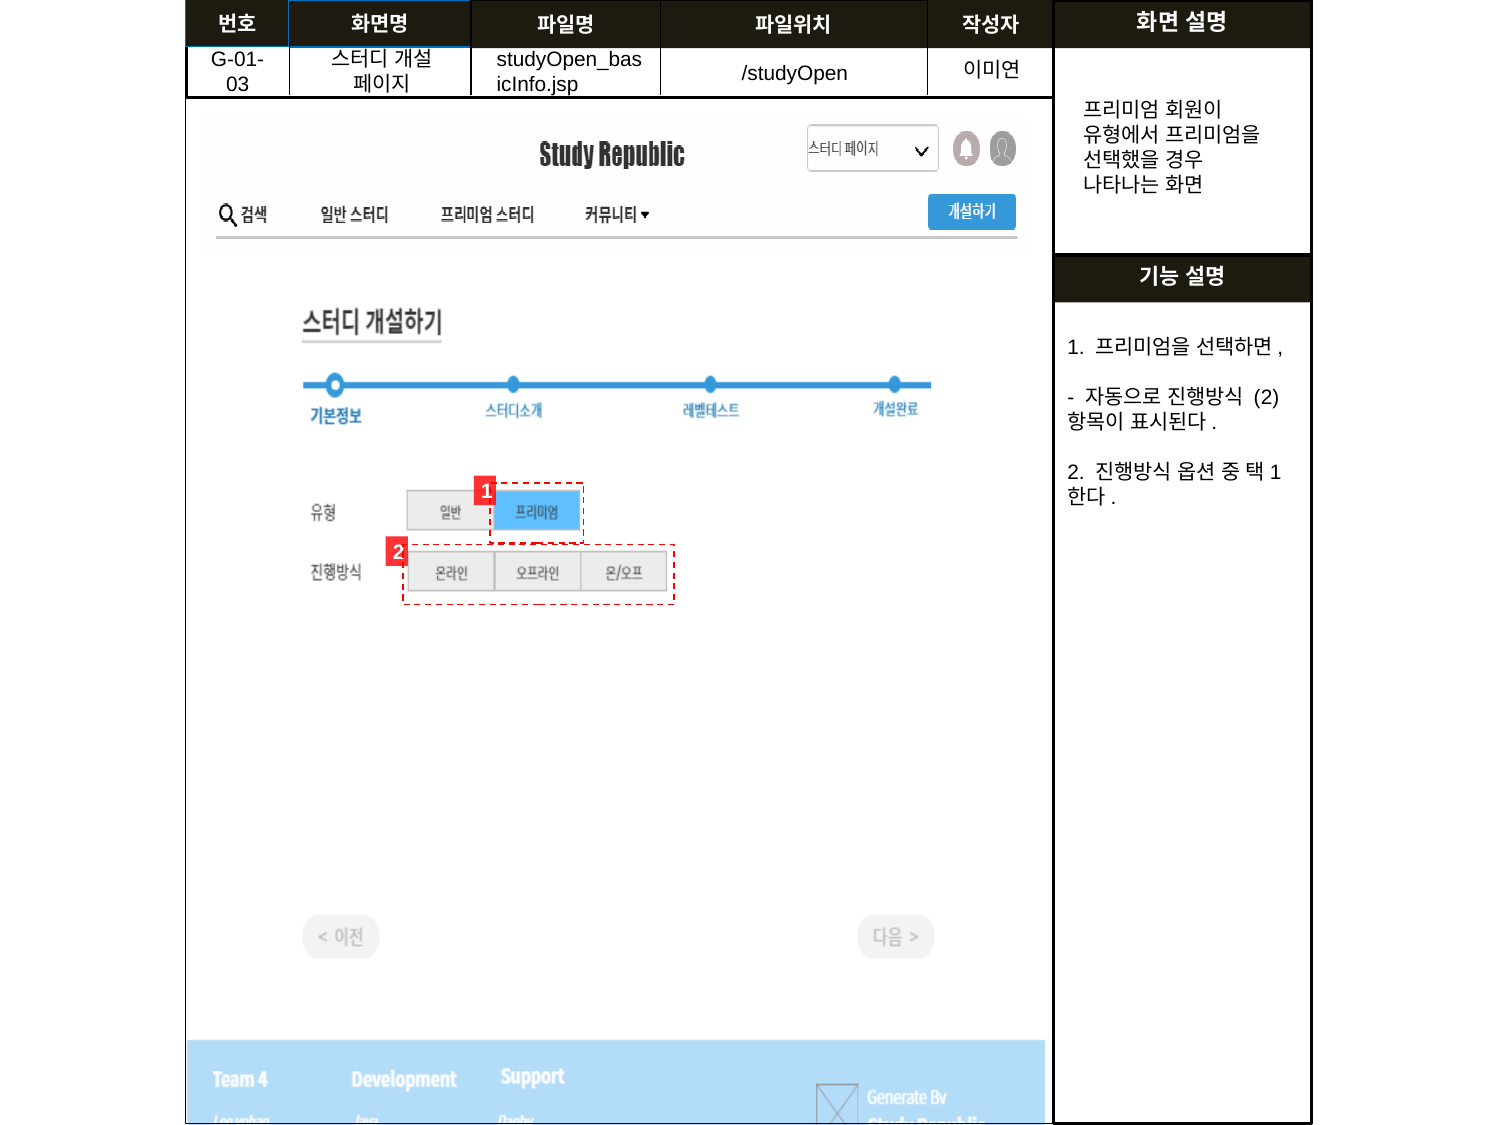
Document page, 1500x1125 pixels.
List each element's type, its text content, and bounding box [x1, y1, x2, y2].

text_box [919, 49, 923, 96]
picture [186, 100, 1045, 1125]
text_box 파일명 [472, 0, 660, 49]
text_box 화면명 [289, 0, 470, 48]
text_box 파일위치 [660, 0, 927, 49]
text_box 작성자 [928, 0, 1053, 46]
text_box studyOpen_basicInfo.jsp [481, 46, 655, 96]
text_box [1054, 256, 1312, 1124]
text_box 스터디 개설 페이지 [306, 46, 458, 96]
text_box G-01-03 [185, 46, 284, 96]
text_box [932, 91, 1053, 96]
text_box [665, 49, 671, 96]
text_box 번호 [185, 0, 289, 46]
text_box [185, 96, 284, 100]
text_box [476, 49, 481, 96]
text_box [1053, 0, 1312, 256]
text_box 프리미엄 회원이 유형에서 프리미엄을 선택했을 경우 나타나는 화면 [1068, 120, 1300, 172]
text_box [458, 48, 466, 96]
text_box [932, 96, 1054, 1124]
text_box 1. 프리미엄을 선택하면, - 자동으로 진행방식 (2) 항목이 표시된다. 2. 진행방식 옵션 중 택1 한다. [1054, 301, 1310, 569]
text_box /studyOpen [671, 46, 919, 96]
text_box 이미연 [932, 46, 1053, 91]
text_box [292, 48, 306, 96]
